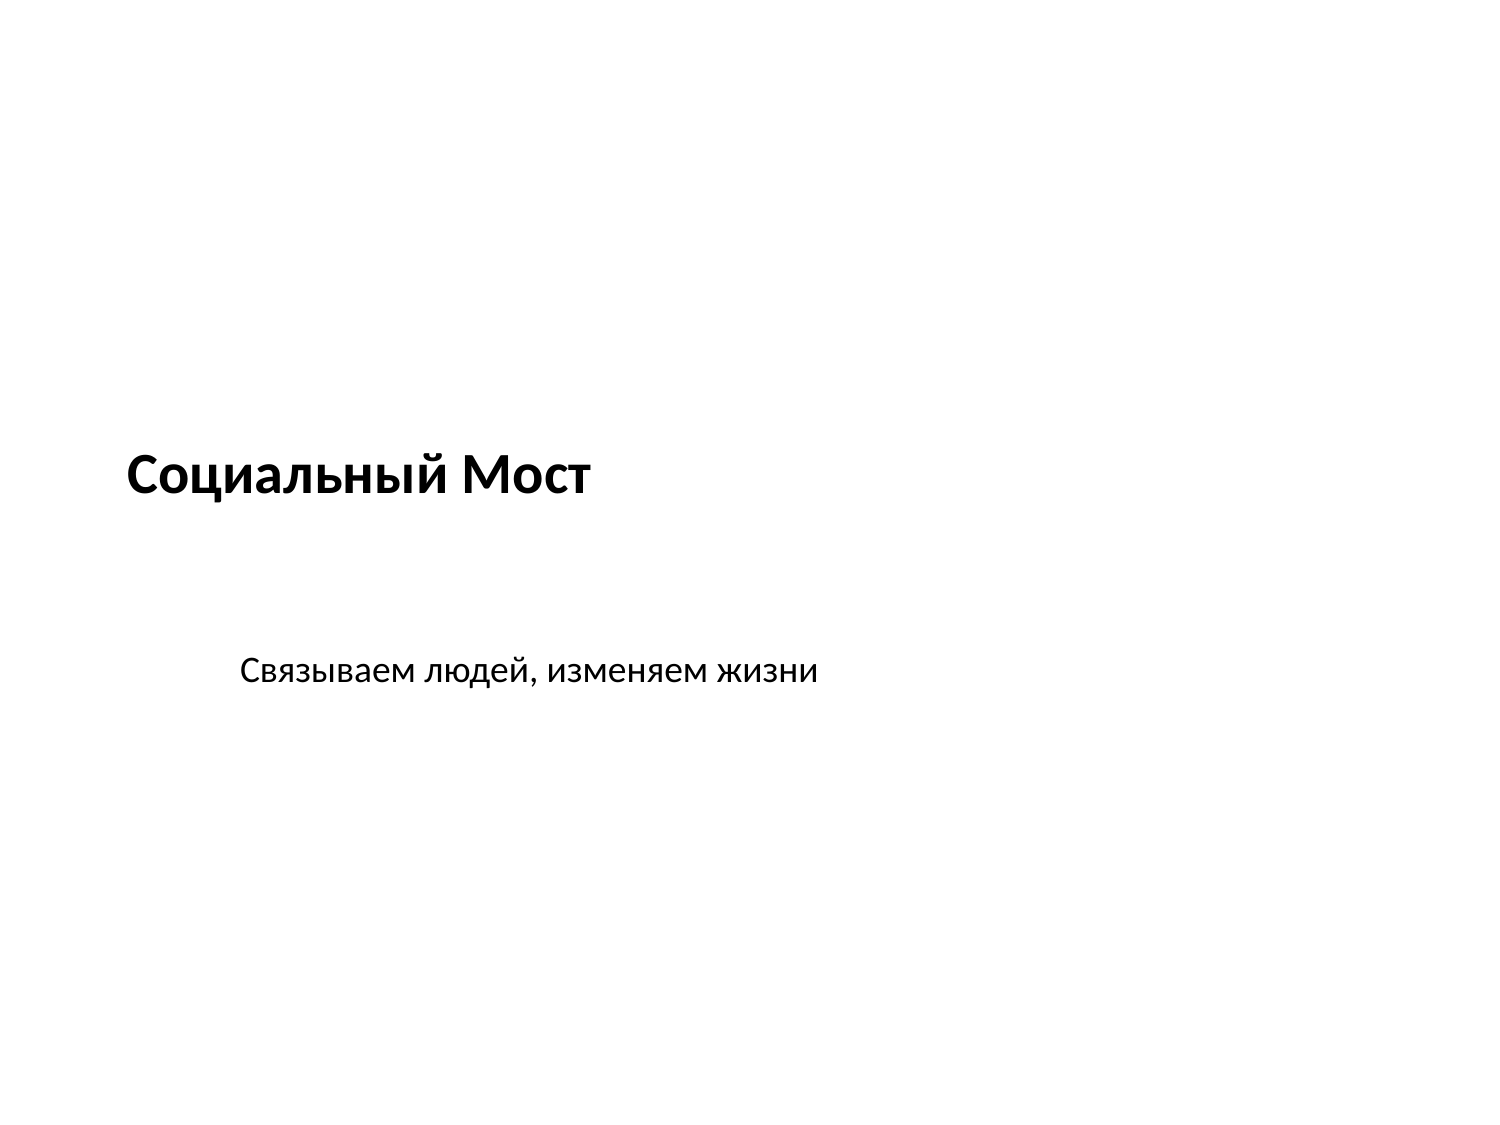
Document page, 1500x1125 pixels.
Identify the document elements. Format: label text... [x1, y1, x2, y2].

title Социальный Мост [112, 349, 1388, 591]
subtitle Связываем людей, изменяем жизни [225, 637, 1275, 925]
